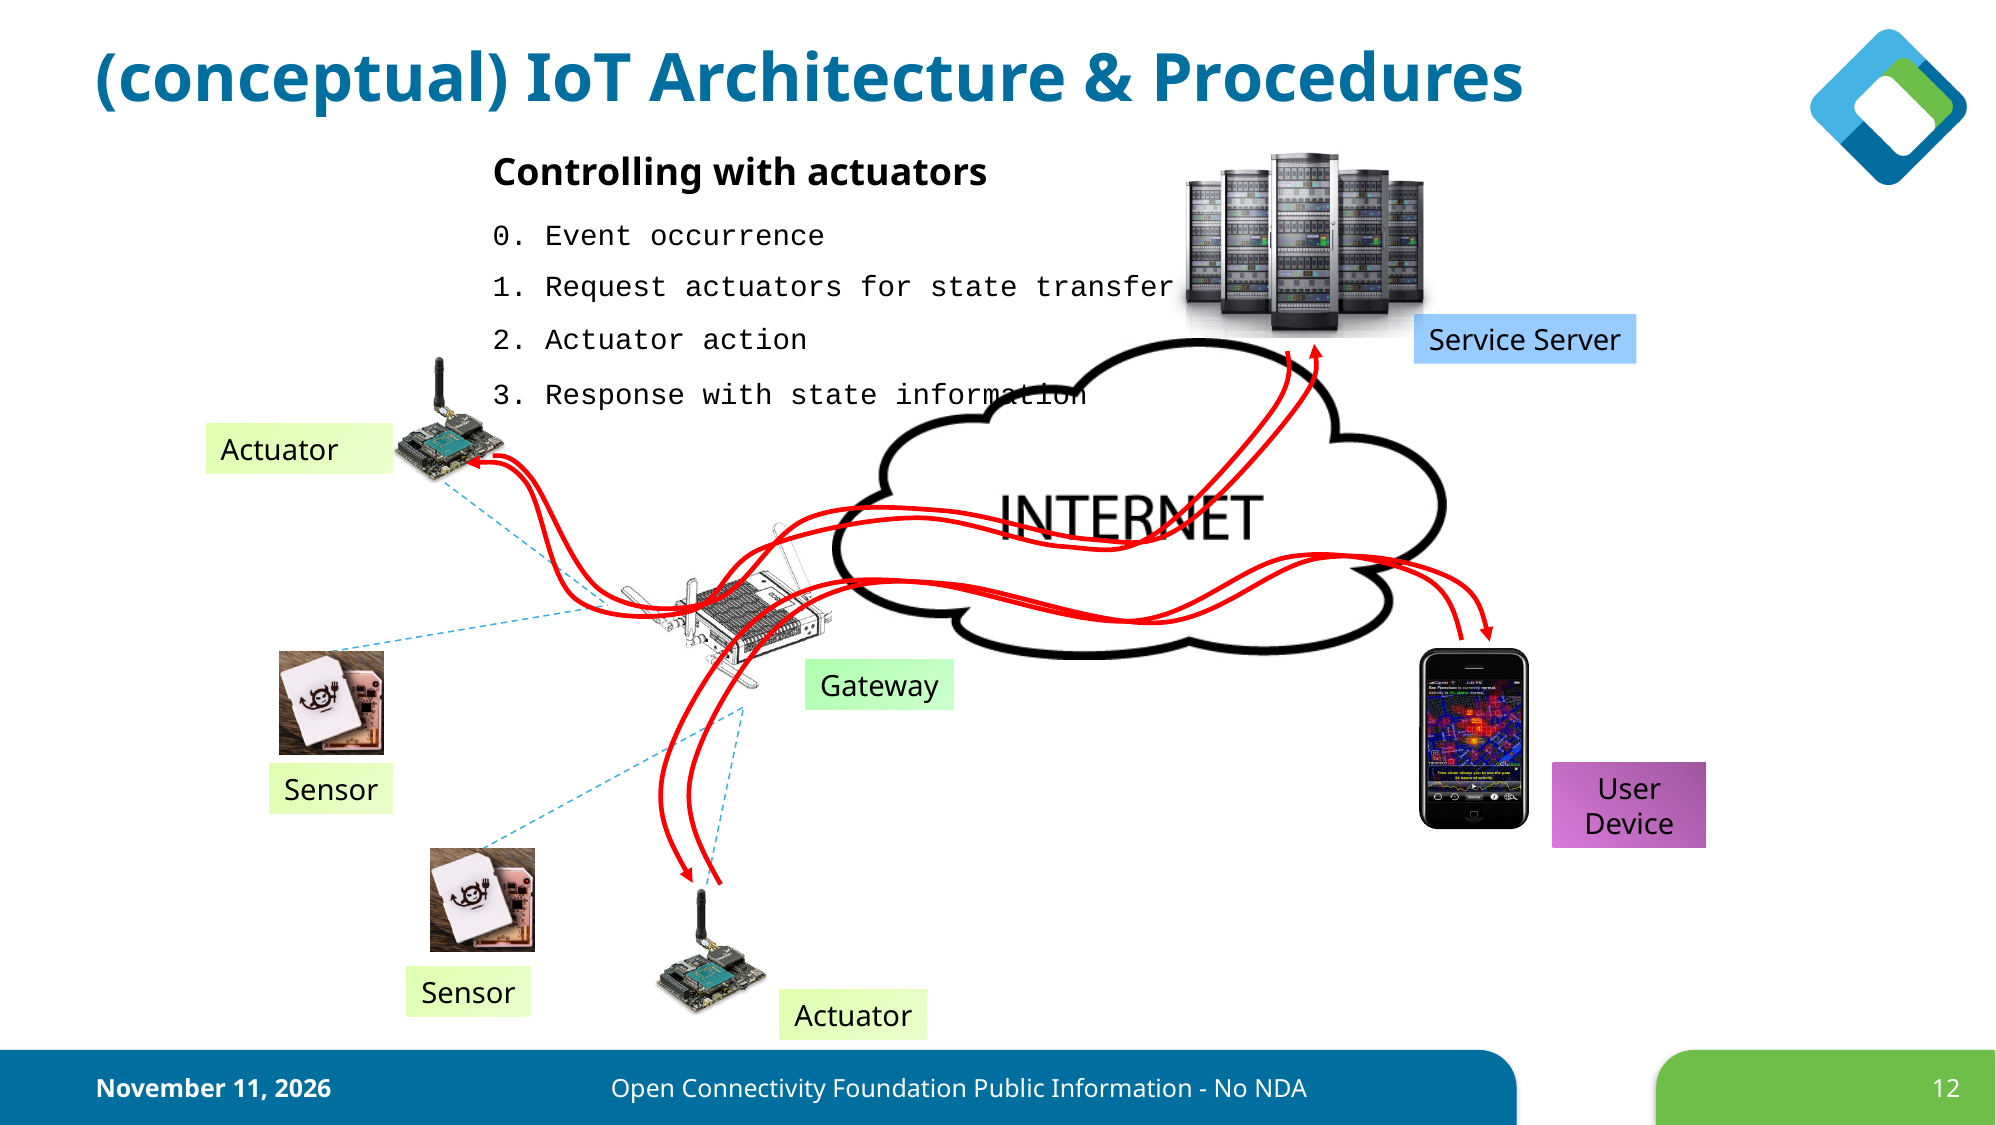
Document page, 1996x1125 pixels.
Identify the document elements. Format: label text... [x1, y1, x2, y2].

text_box 0. Event occurrence [477, 208, 1033, 259]
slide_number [80, 1065, 462, 1109]
text_box Actuator [779, 989, 928, 1040]
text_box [444, 482, 460, 603]
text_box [465, 350, 487, 884]
text_box 2. Actuator action [477, 313, 1033, 349]
text_box User Device [1552, 762, 1707, 848]
picture [1895, 114, 1967, 185]
slide_number 12 [1775, 1065, 1976, 1123]
title (conceptual) IoT Architecture & Procedures [80, 15, 1770, 134]
picture [831, 128, 1447, 343]
text_box 1. Request actuators for state transfer [477, 259, 1157, 310]
text_box Controlling with actuators [477, 140, 1010, 200]
text_box Sensor [269, 763, 394, 814]
picture [1490, 647, 1530, 830]
text_box Service Server [1452, 314, 1637, 364]
picture [279, 651, 384, 755]
picture [1810, 29, 1967, 185]
picture [642, 885, 771, 1015]
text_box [331, 604, 460, 652]
picture [430, 848, 535, 952]
footer Open Connectivity Foundation Public Information - No NDA [490, 1065, 1430, 1108]
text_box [492, 343, 1490, 885]
text_box Sensor [406, 966, 531, 1017]
picture [380, 352, 465, 483]
text_box Actuator [205, 423, 375, 474]
